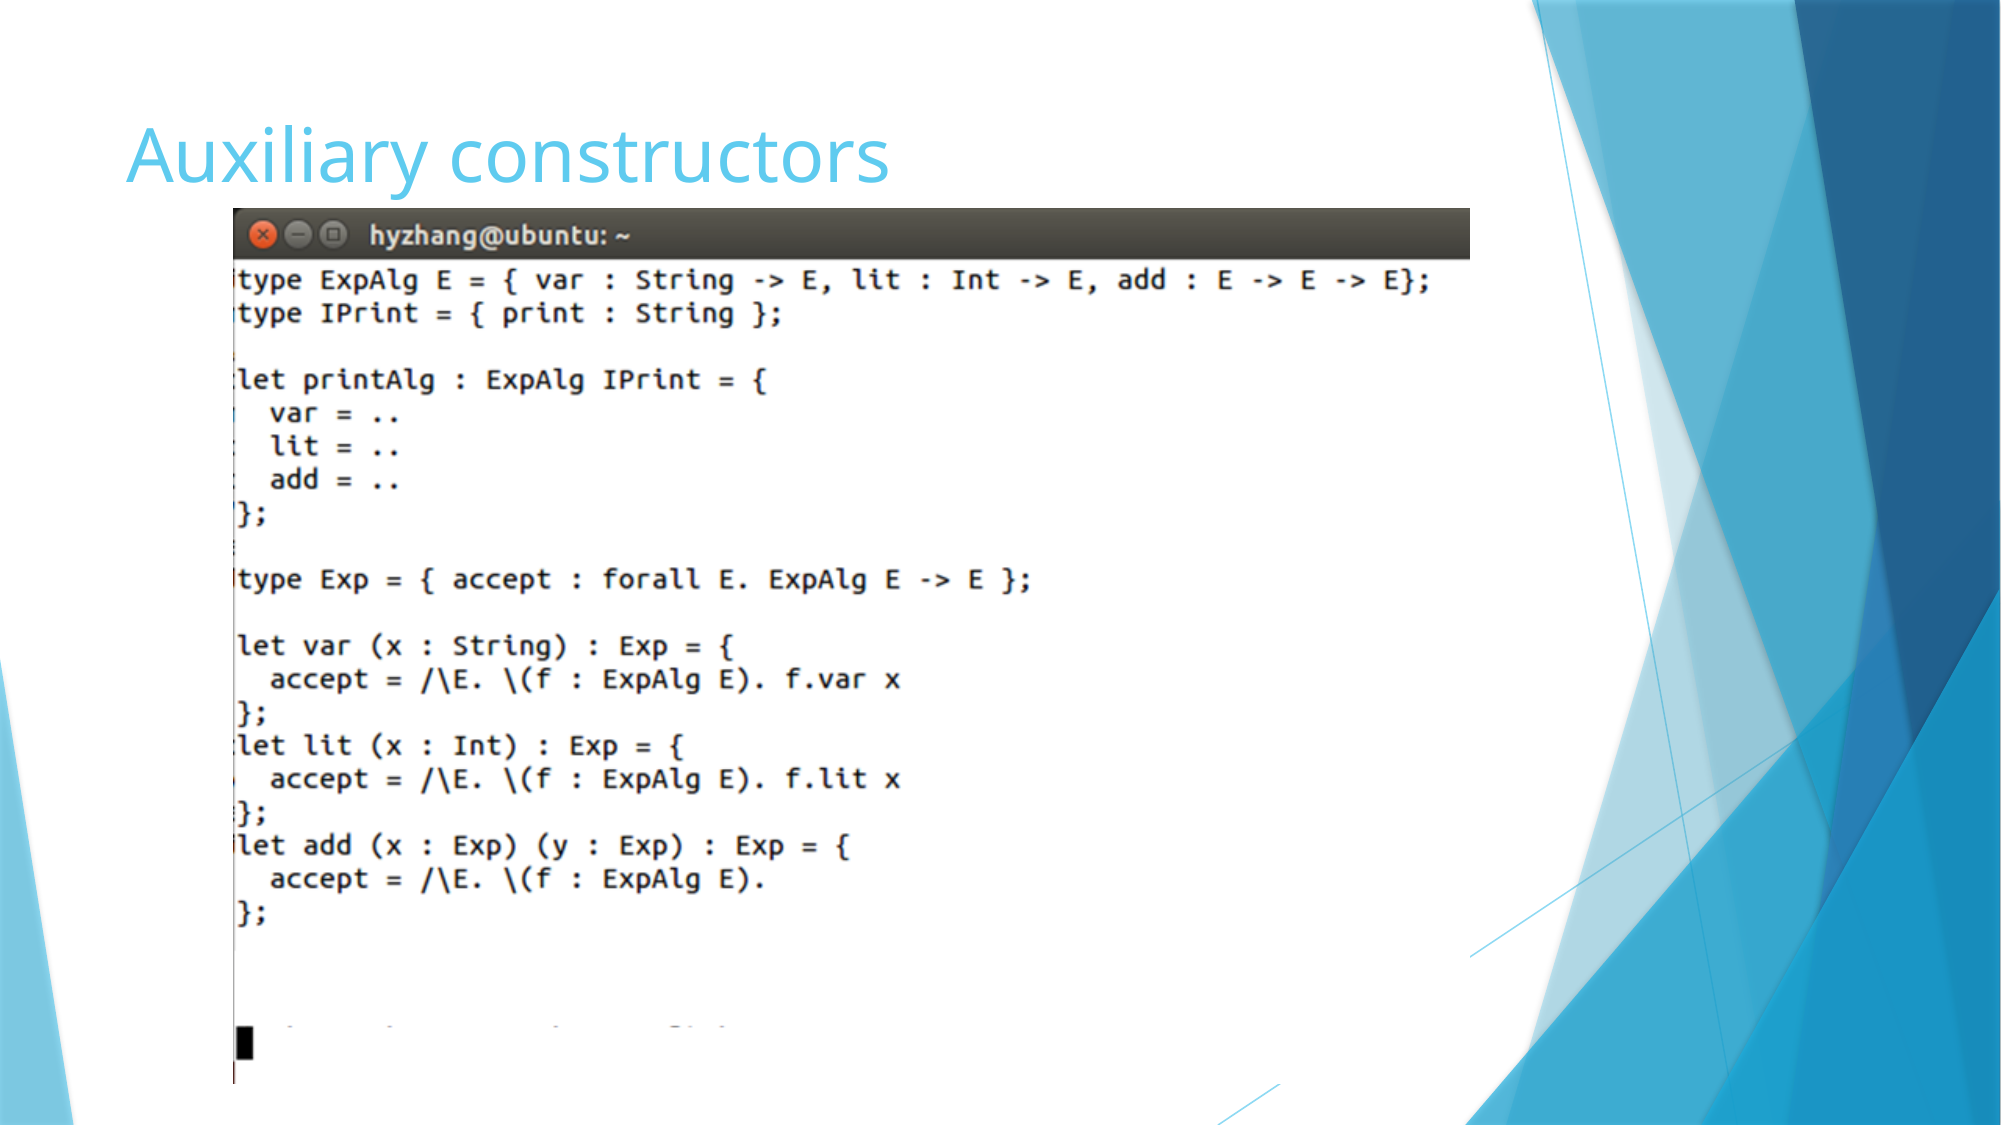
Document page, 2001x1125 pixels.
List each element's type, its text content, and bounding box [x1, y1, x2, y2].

title Auxiliary constructors [111, 99, 1522, 317]
picture [233, 207, 1471, 1084]
